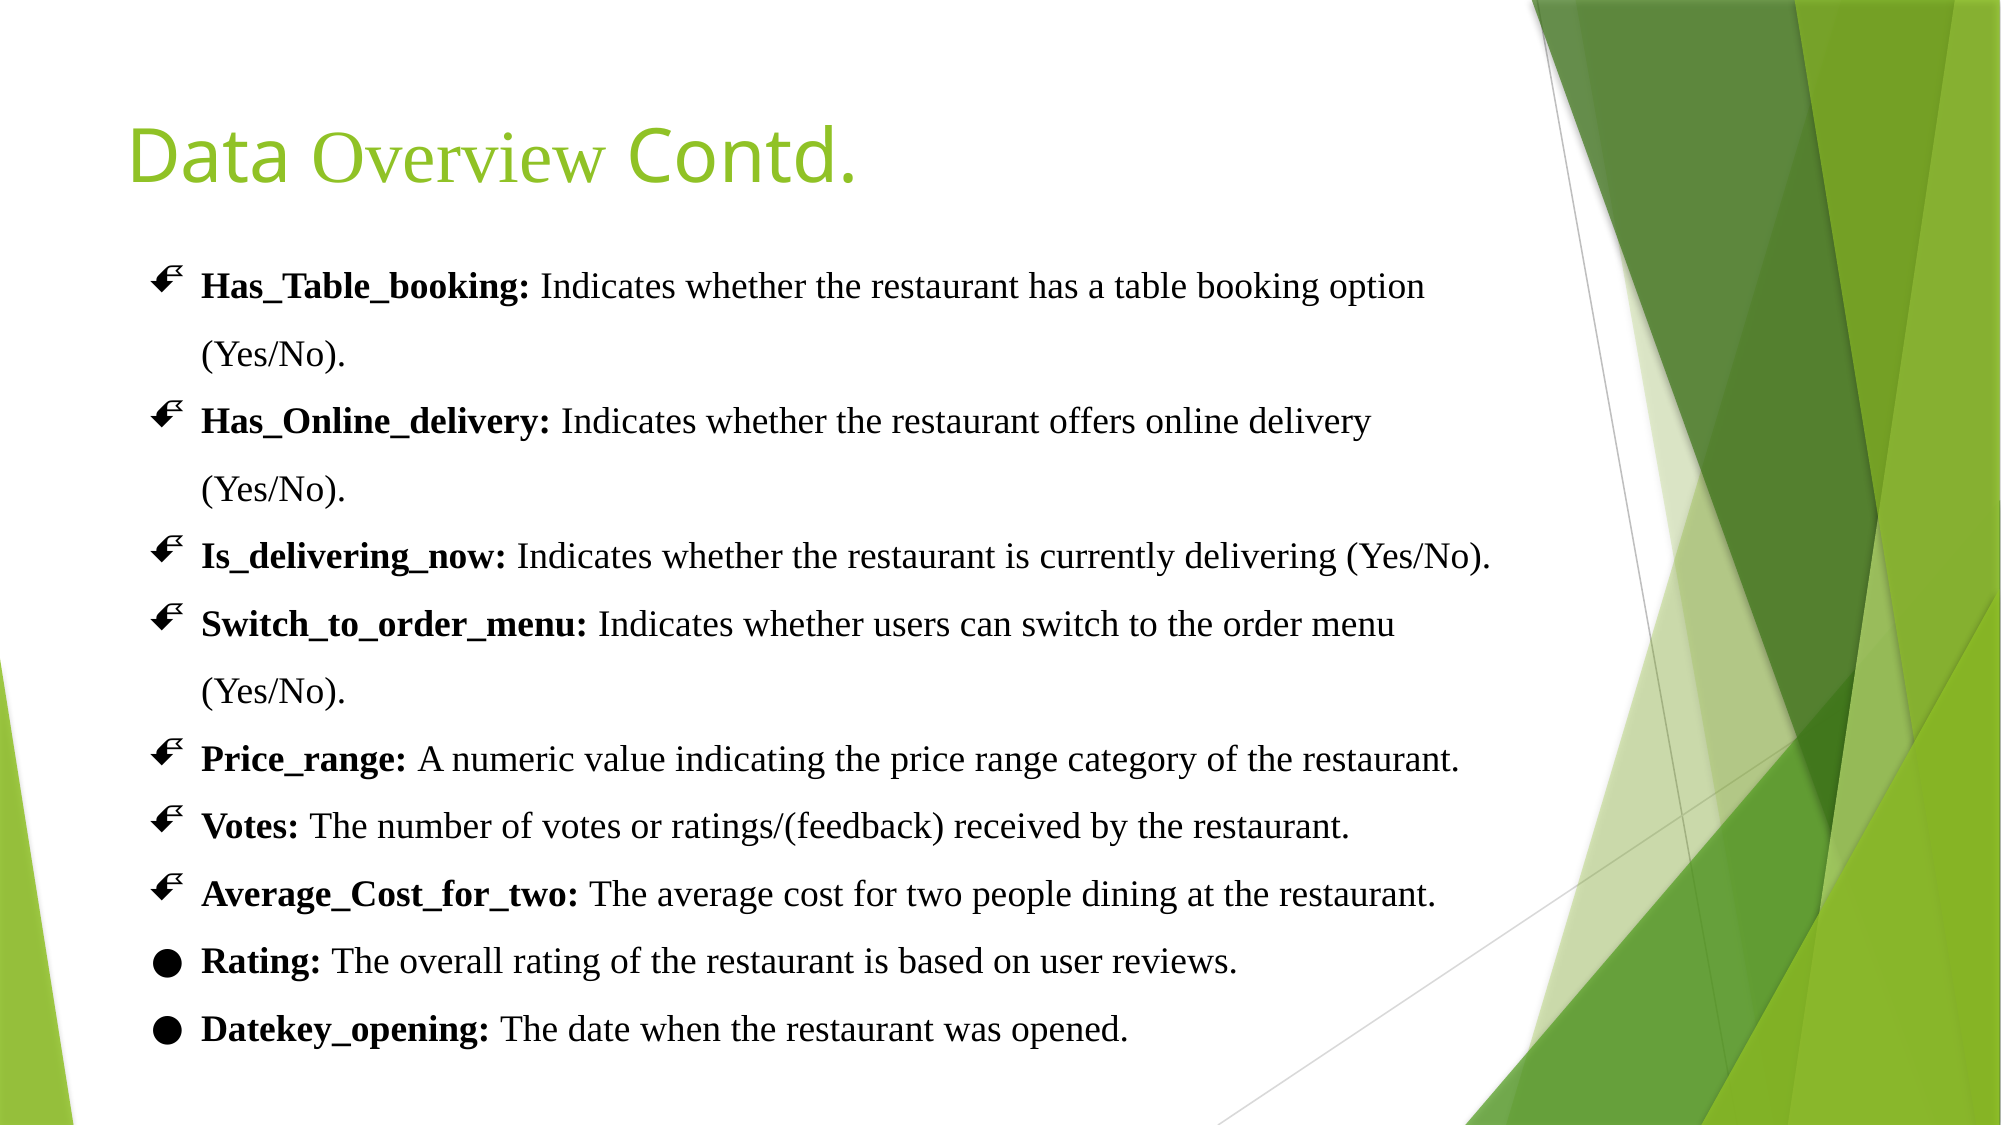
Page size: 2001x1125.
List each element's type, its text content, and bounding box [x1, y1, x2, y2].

title Data Overview Contd. [111, 99, 1522, 231]
list Has_Table_booking: Indicates whether the restaurant has a table booking option (Yes/No). Has_Online_delivery: Indicates whether the restaurant offers online delivery (Yes/No). Is_delivering_now: Indicates whether the restaurant is currently delivering (Yes/No). Switch_to_order_menu: Indicates whether users can switch to the order menu (Yes/No). Price_range: A numeric value indicating the price range category of the restaurant. Votes: The number of votes or ratings/(feedback) received by the restaurant. Average_Cost_for_two: The average cost for two people dining at the restaurant. Rating: The overall rating of the restaurant is based on user reviews. Datekey_opening: The date when the restaurant was opened. [111, 231, 1522, 1080]
